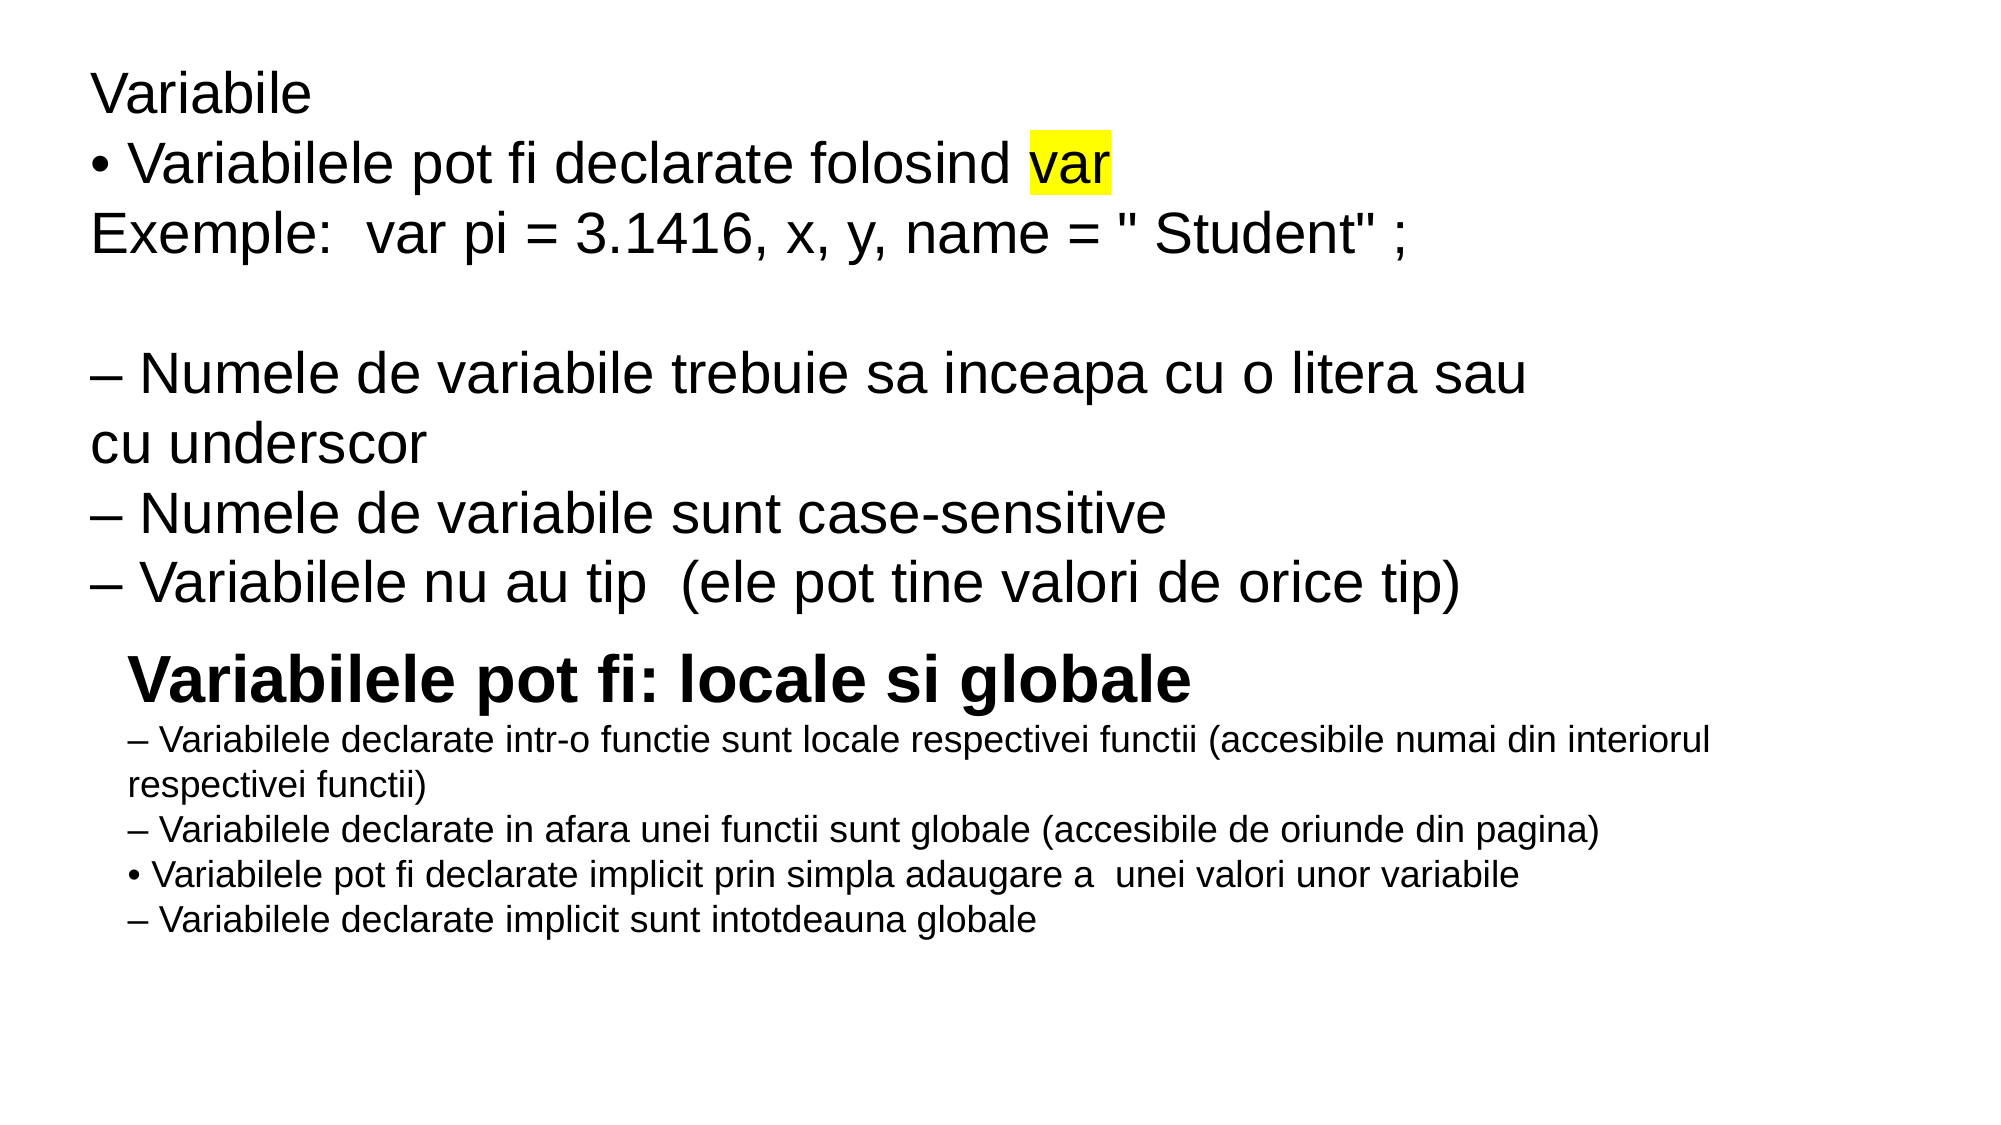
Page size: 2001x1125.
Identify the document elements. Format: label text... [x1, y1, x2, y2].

text_box Variabilele pot fi: locale si globale – Variabilele declarate intr-o functie sunt locale respectivei functii (accesibile numai din interiorul respectivei functii) – Variabilele declarate in afara unei functii sunt globale (accesibile de oriunde din pagina) • Variabilele pot fi declarate implicit prin simpla adaugare a unei valori unor variabile – Variabilele declarate implicit sunt intotdeauna globale [112, 628, 1898, 948]
text_box Variabile • Variabilele pot fi declarate folosind var Exemple: var pi = 3.1416, x, y, name = " Student" ; – Numele de variabile trebuie sa inceapa cu o litera sau cu underscor – Numele de variabile sunt case-sensitive – Variabilele nu au tip (ele pot tine valori de orice tip) [76, 47, 1607, 622]
